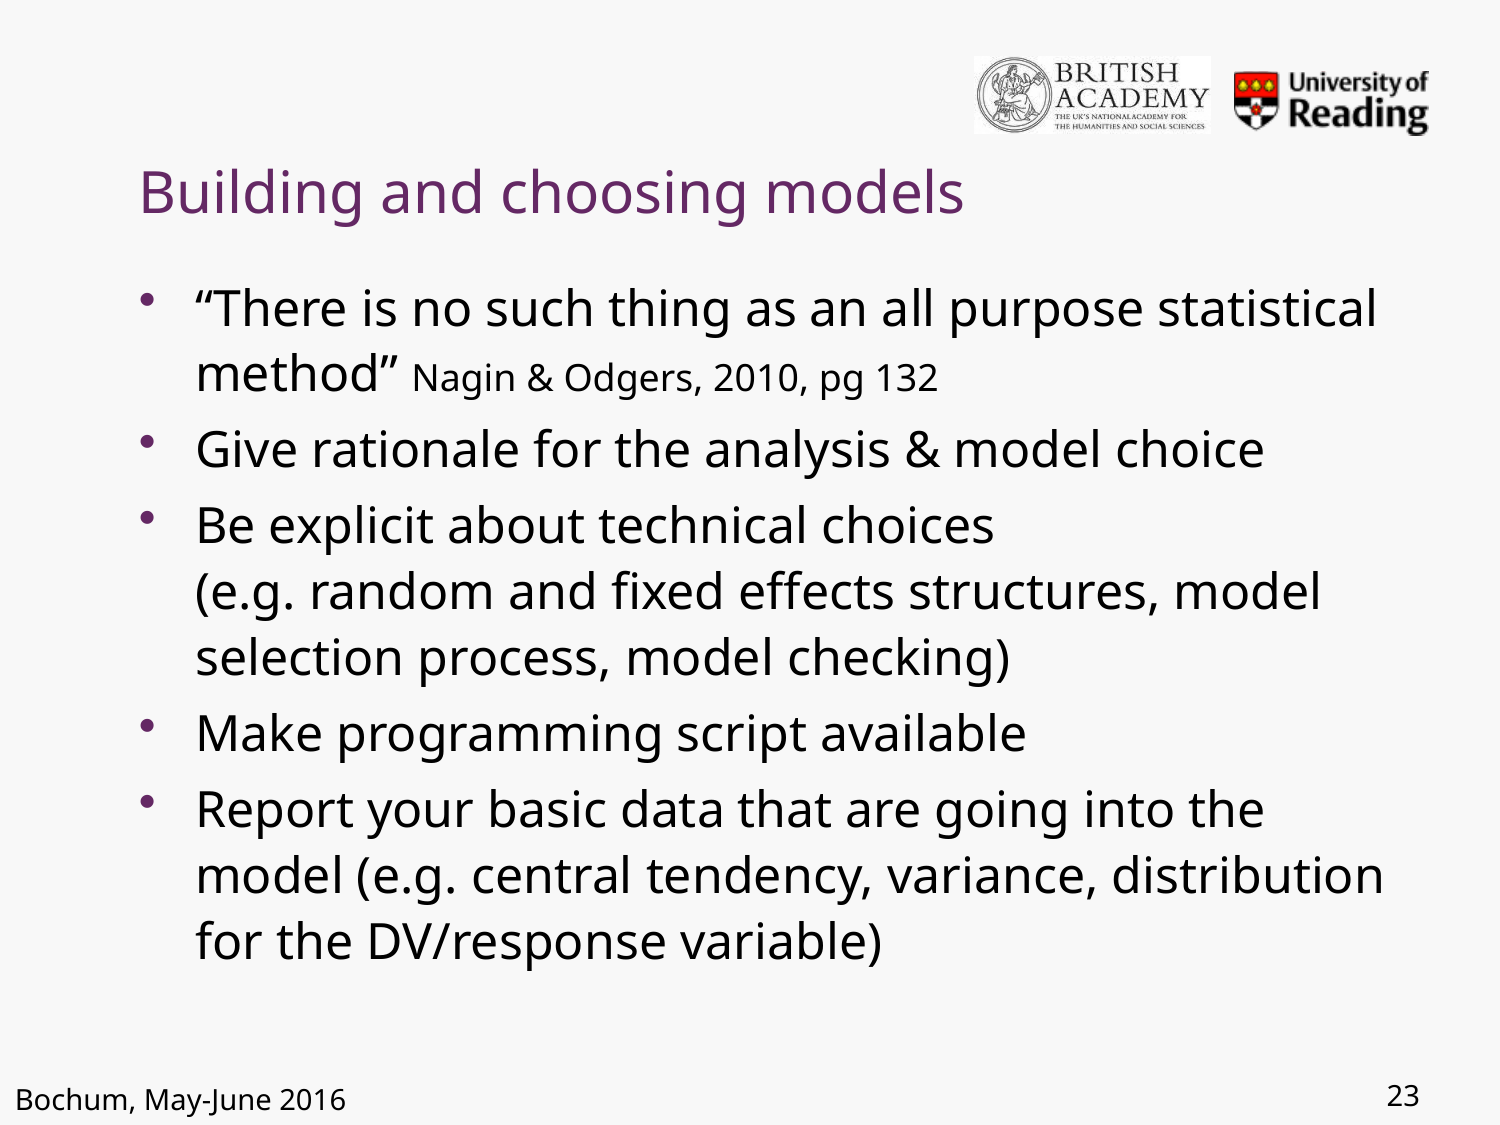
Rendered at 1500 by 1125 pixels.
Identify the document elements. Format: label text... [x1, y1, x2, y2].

slide_number 23 [1324, 1069, 1436, 1125]
list “There is no such thing as an all purpose statistical method” Nagin & Odgers, 2010, pg 132 Give rationale for the analysis & model choice Be explicit about technical choices (e.g. random and fixed effects structures, model selection process, model checking) Make programming script available Report your basic data that are going into the model (e.g. central tendency, variance, distribution for the DV/response variable) [123, 262, 1425, 975]
picture [1234, 71, 1429, 136]
title Building and choosing models [123, 45, 1140, 233]
